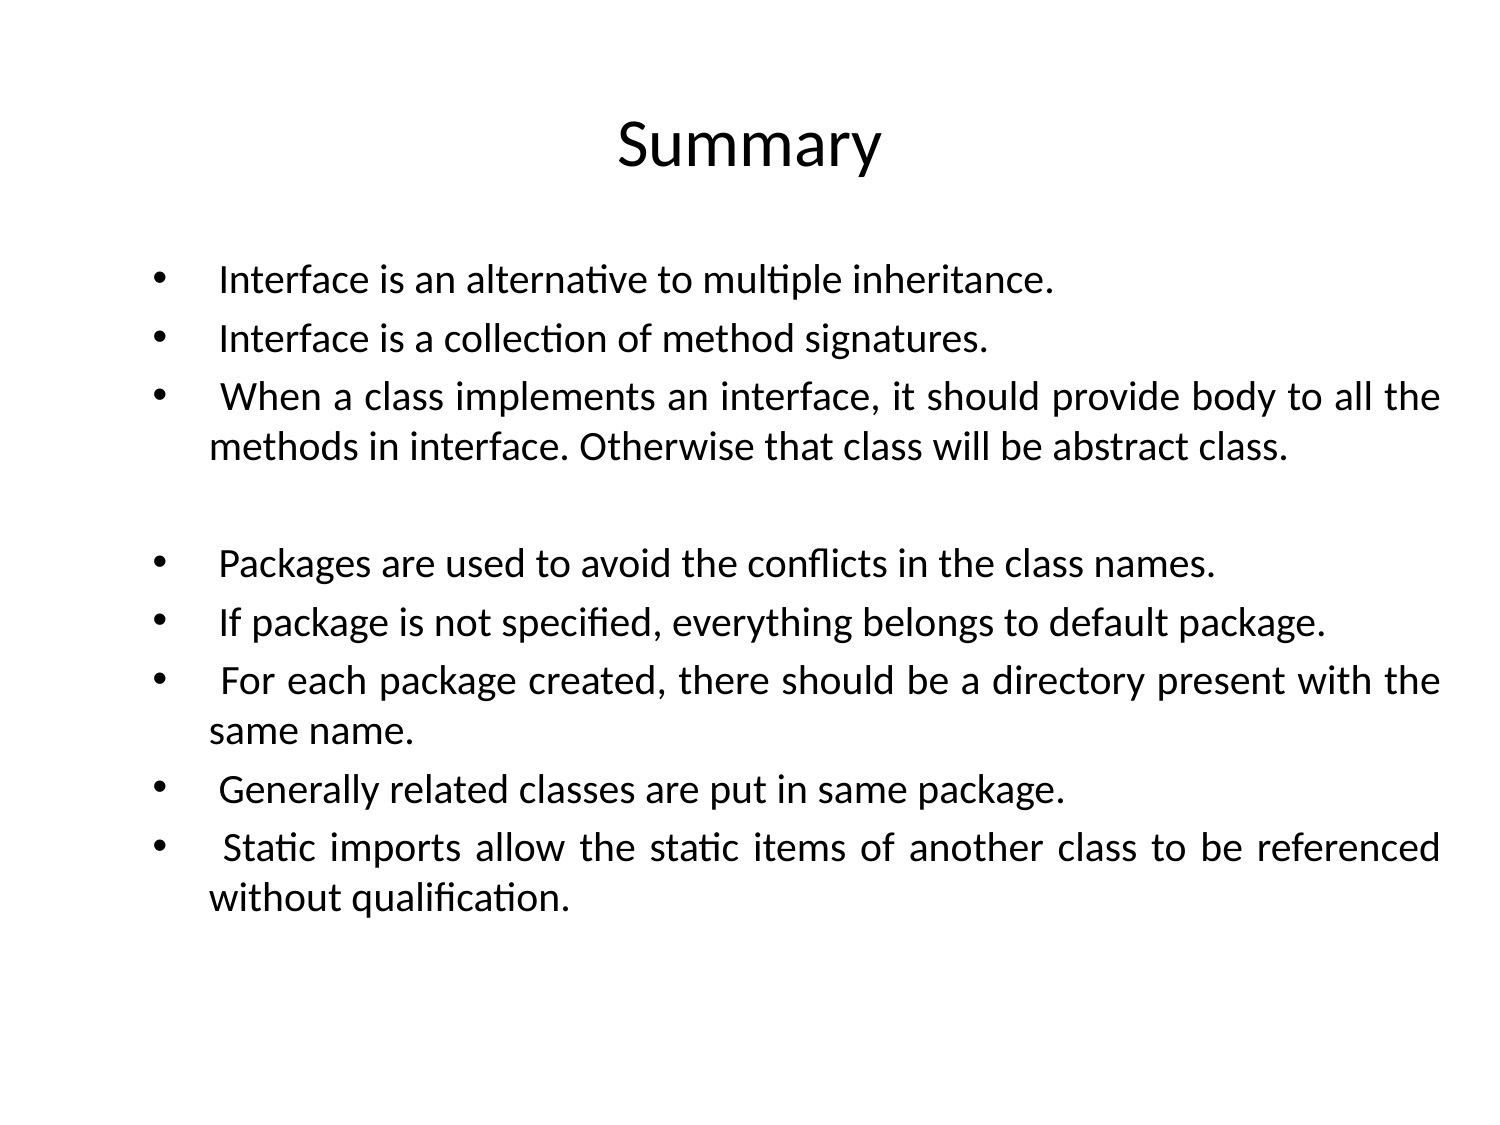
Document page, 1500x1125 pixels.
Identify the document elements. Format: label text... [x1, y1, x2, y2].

list Interface is an alternative to multiple inheritance. Interface is a collection of method signatures. When a class implements an interface, it should provide body to all the methods in interface. Otherwise that class will be abstract class. Packages are used to avoid the conflicts in the class names. If package is not specified, everything belongs to default package. For each package created, there should be a directory present with the same name. Generally related classes are put in same package. Static imports allow the static items of another class to be referenced without qualification. [137, 244, 1458, 928]
title Summary [75, 45, 1425, 233]
